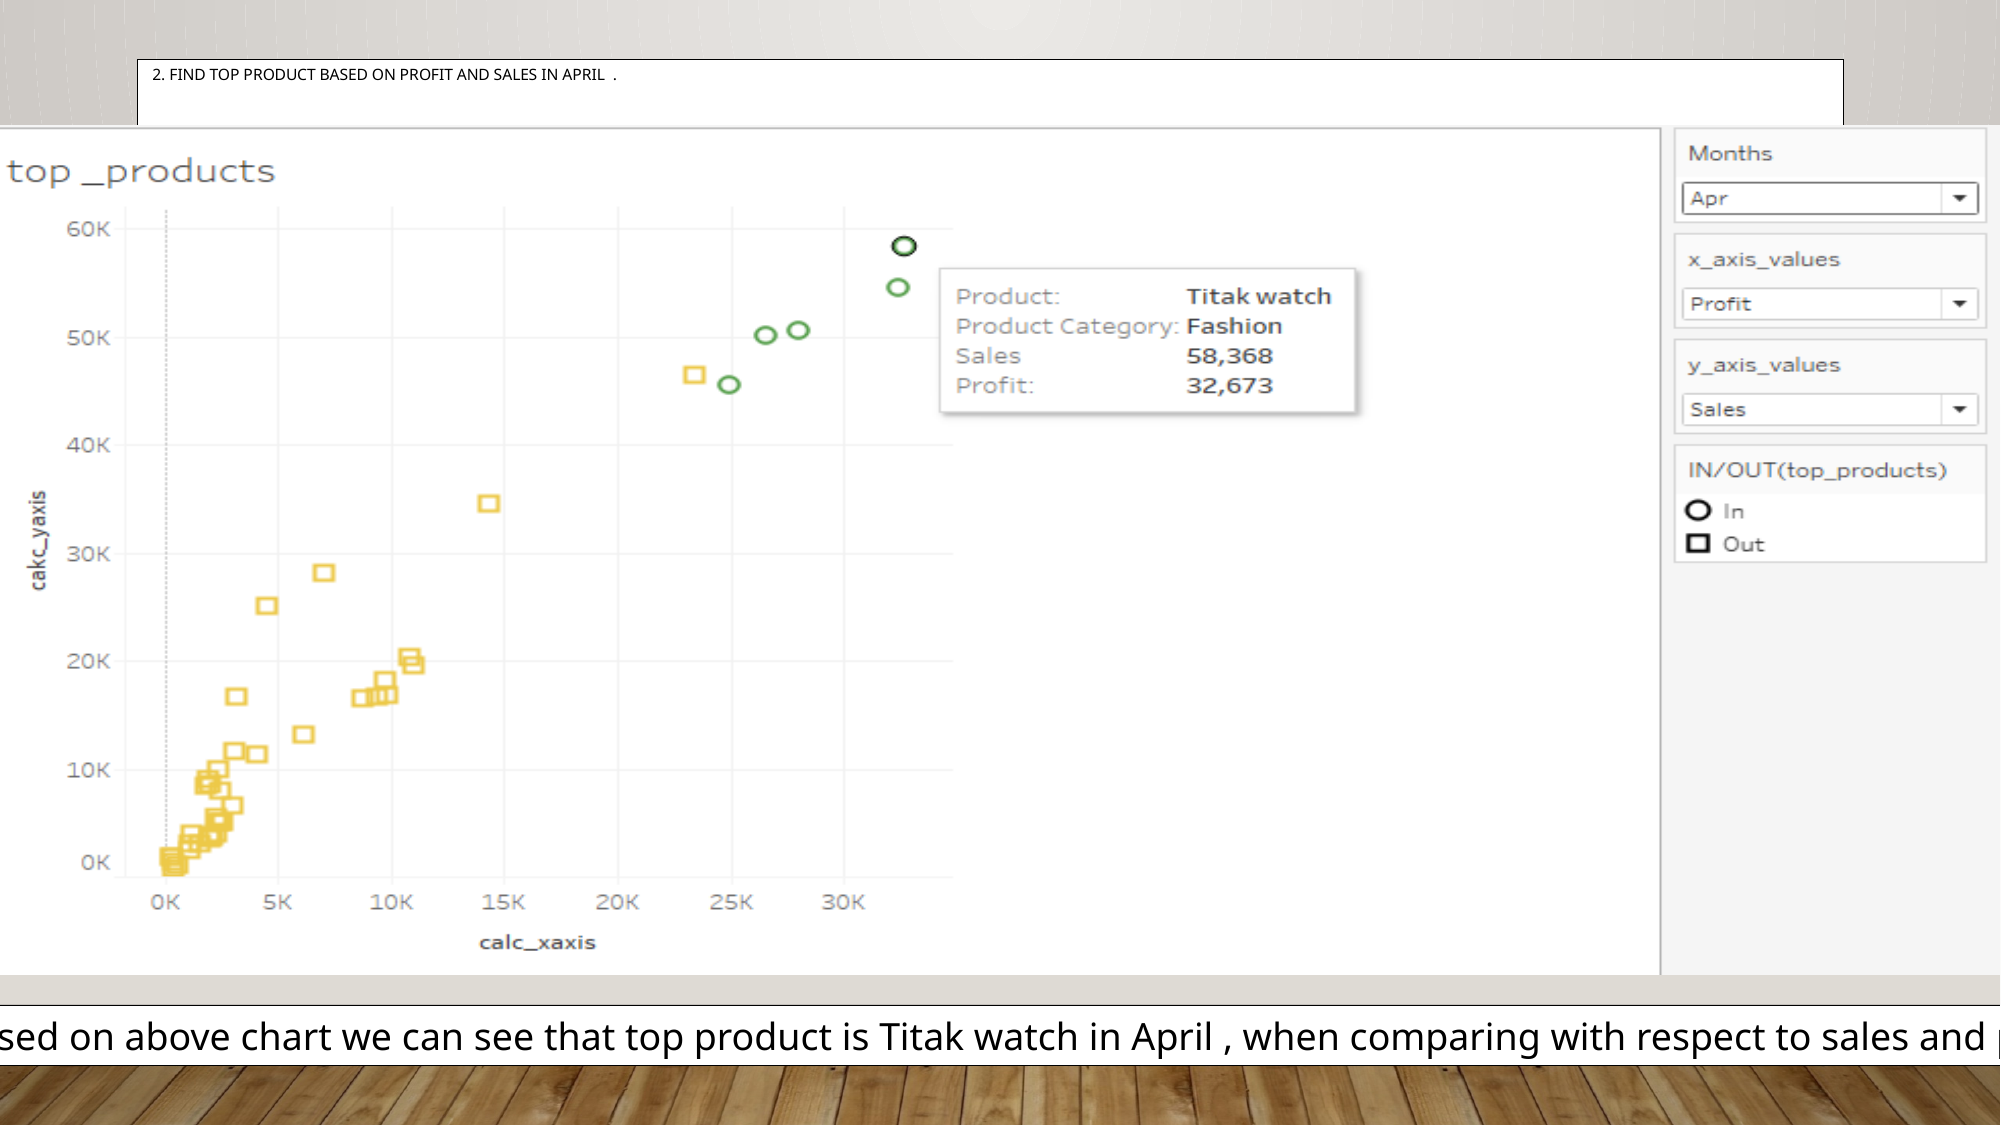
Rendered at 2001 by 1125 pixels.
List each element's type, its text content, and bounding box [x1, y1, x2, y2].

picture [0, 124, 2000, 976]
text_box Based on above chart we can see that top product is Titak watch in April , when comparing with respect to sales and profit. [0, 1005, 2000, 1066]
picture [0, 1066, 2000, 1125]
title 2. Find top product based on profit and sales in April . [137, 59, 1844, 124]
